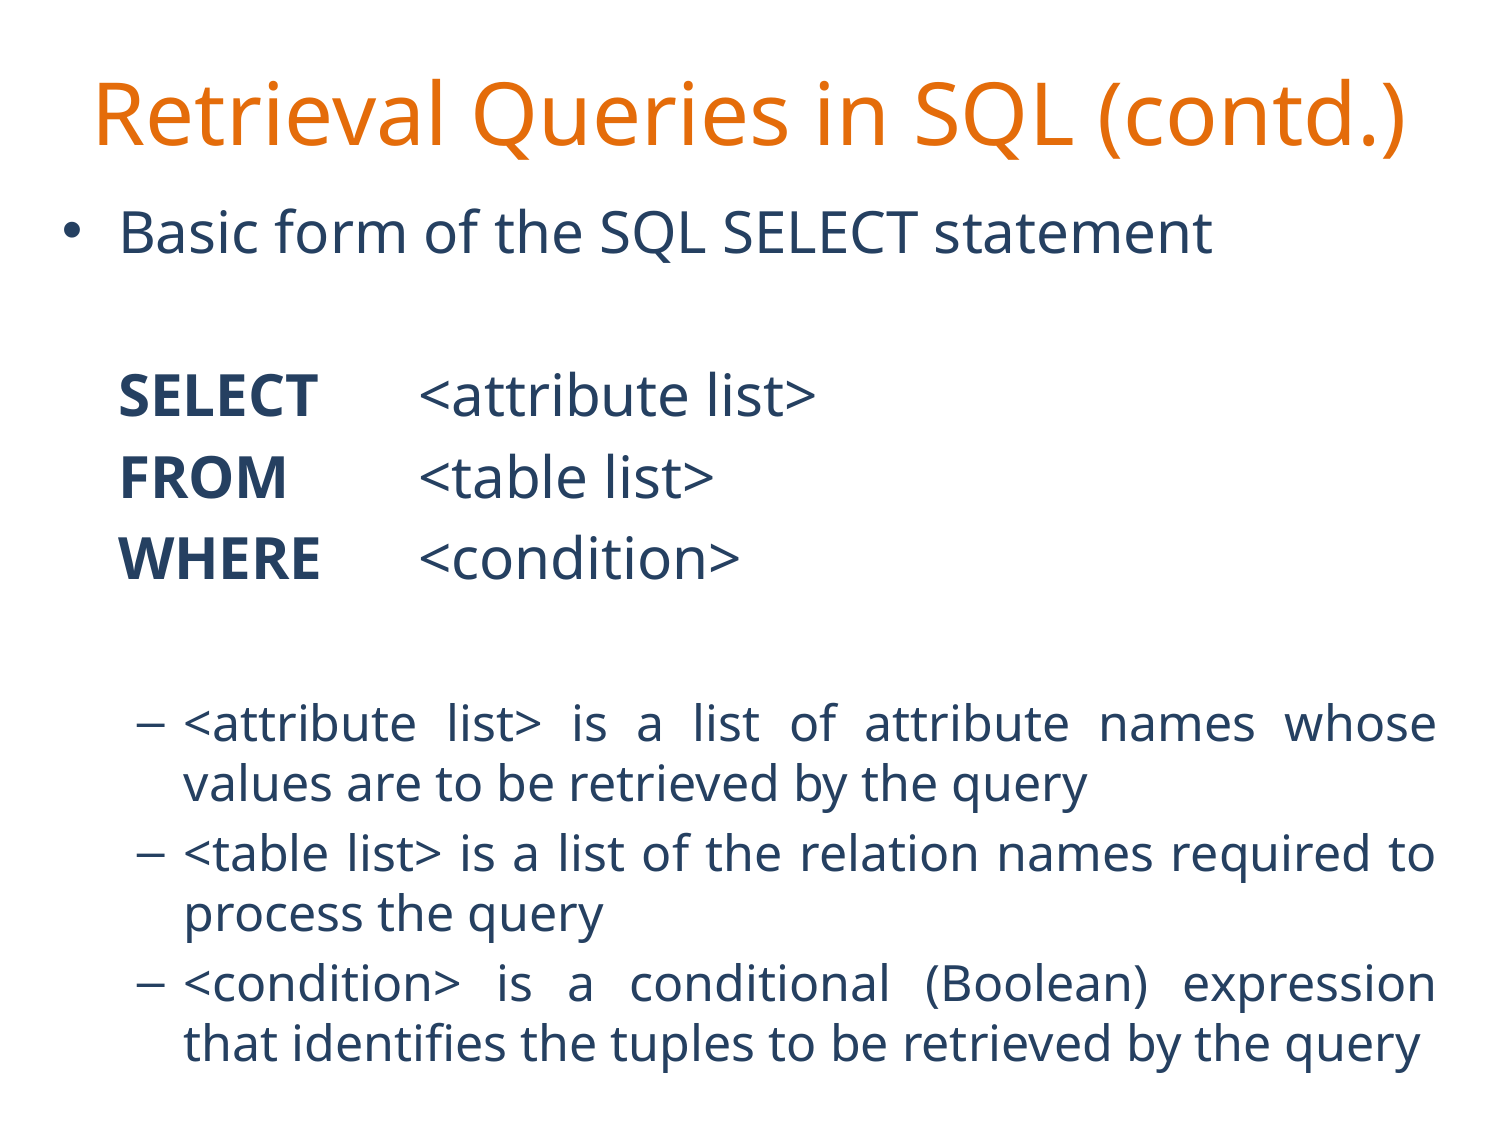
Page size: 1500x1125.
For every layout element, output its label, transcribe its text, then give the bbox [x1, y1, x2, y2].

list Basic form of the SQL SELECT statement SELECT <attribute list> FROM <table list> WHERE <condition> <attribute list> is a list of attribute names whose values are to be retrieved by the query <table list> is a list of the relation names required to process the query <condition> is a conditional (Boolean) expression that identifies the tuples to be retrieved by the query [46, 187, 1454, 1067]
title Retrieval Queries in SQL (contd.) [75, 45, 1425, 176]
